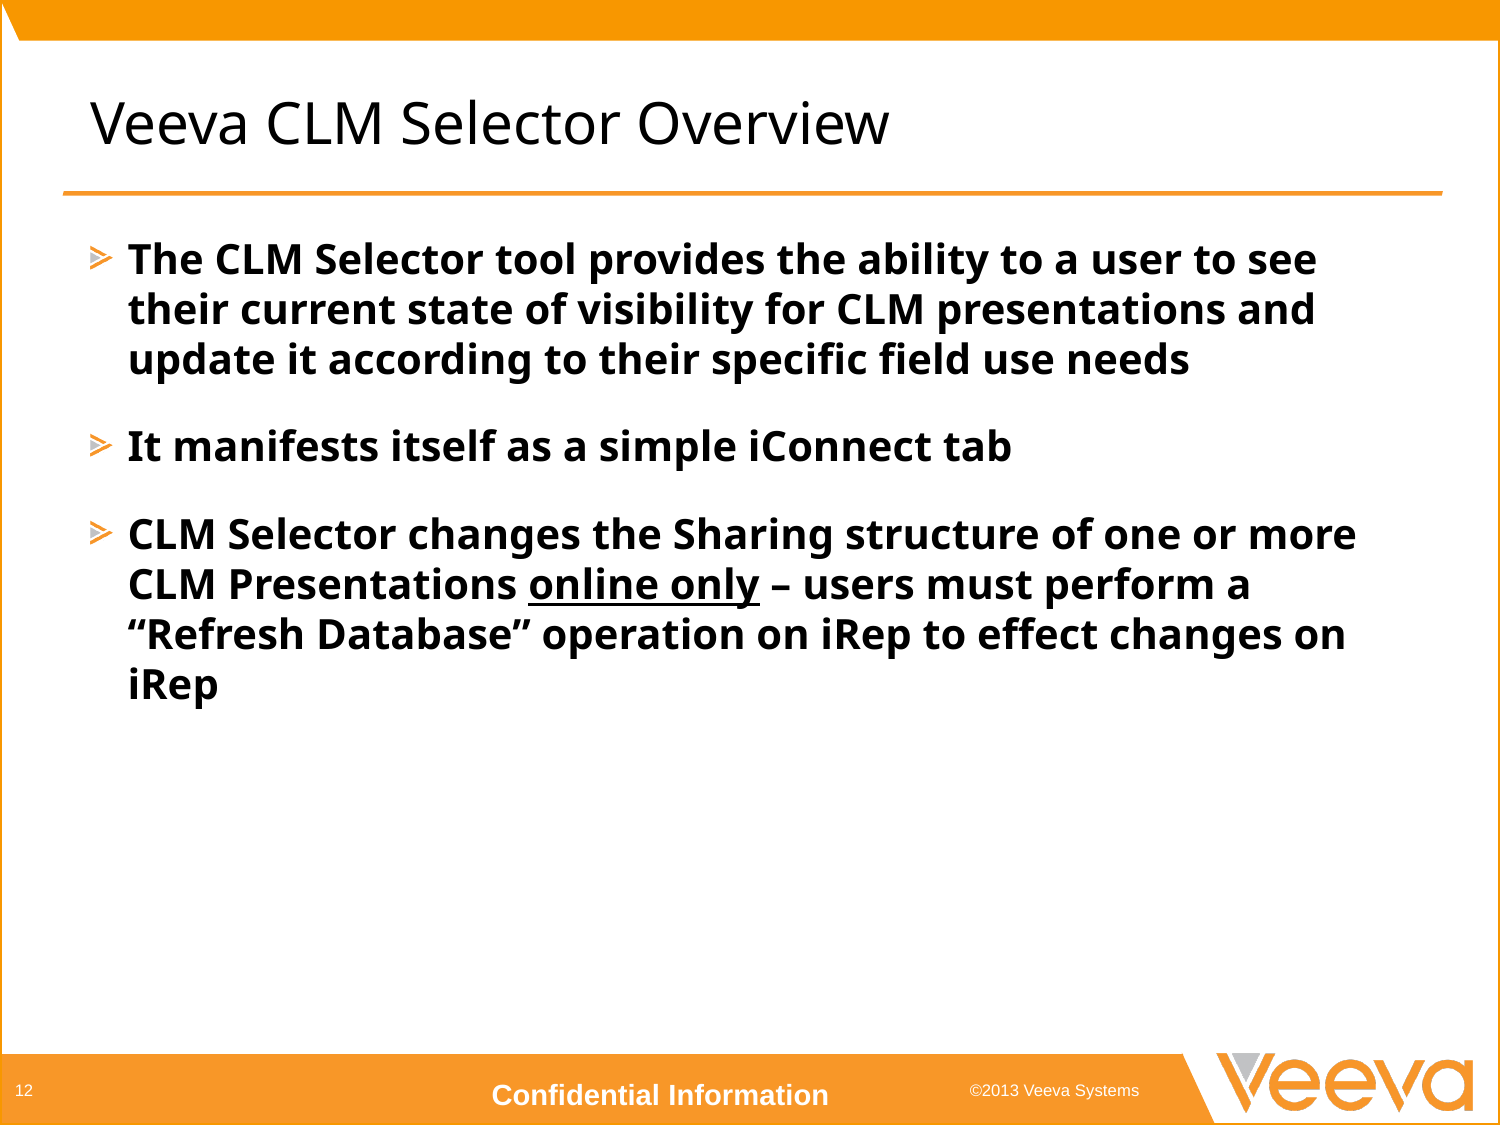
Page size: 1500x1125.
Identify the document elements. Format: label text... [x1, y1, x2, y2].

list The CLM Selector tool provides the ability to a user to see their current state of visibility for CLM presentations and update it according to their specific field use needs It manifests itself as a simple iConnect tab CLM Selector changes the Sharing structure of one or more CLM Presentations online only – users must perform a “Refresh Database” operation on iRep to effect changes on iRep [74, 224, 1426, 1034]
title Veeva CLM Selector Overview [74, 44, 1426, 199]
picture [90, 520, 113, 545]
picture [90, 433, 113, 457]
picture [1216, 1053, 1473, 1113]
picture [90, 245, 113, 270]
